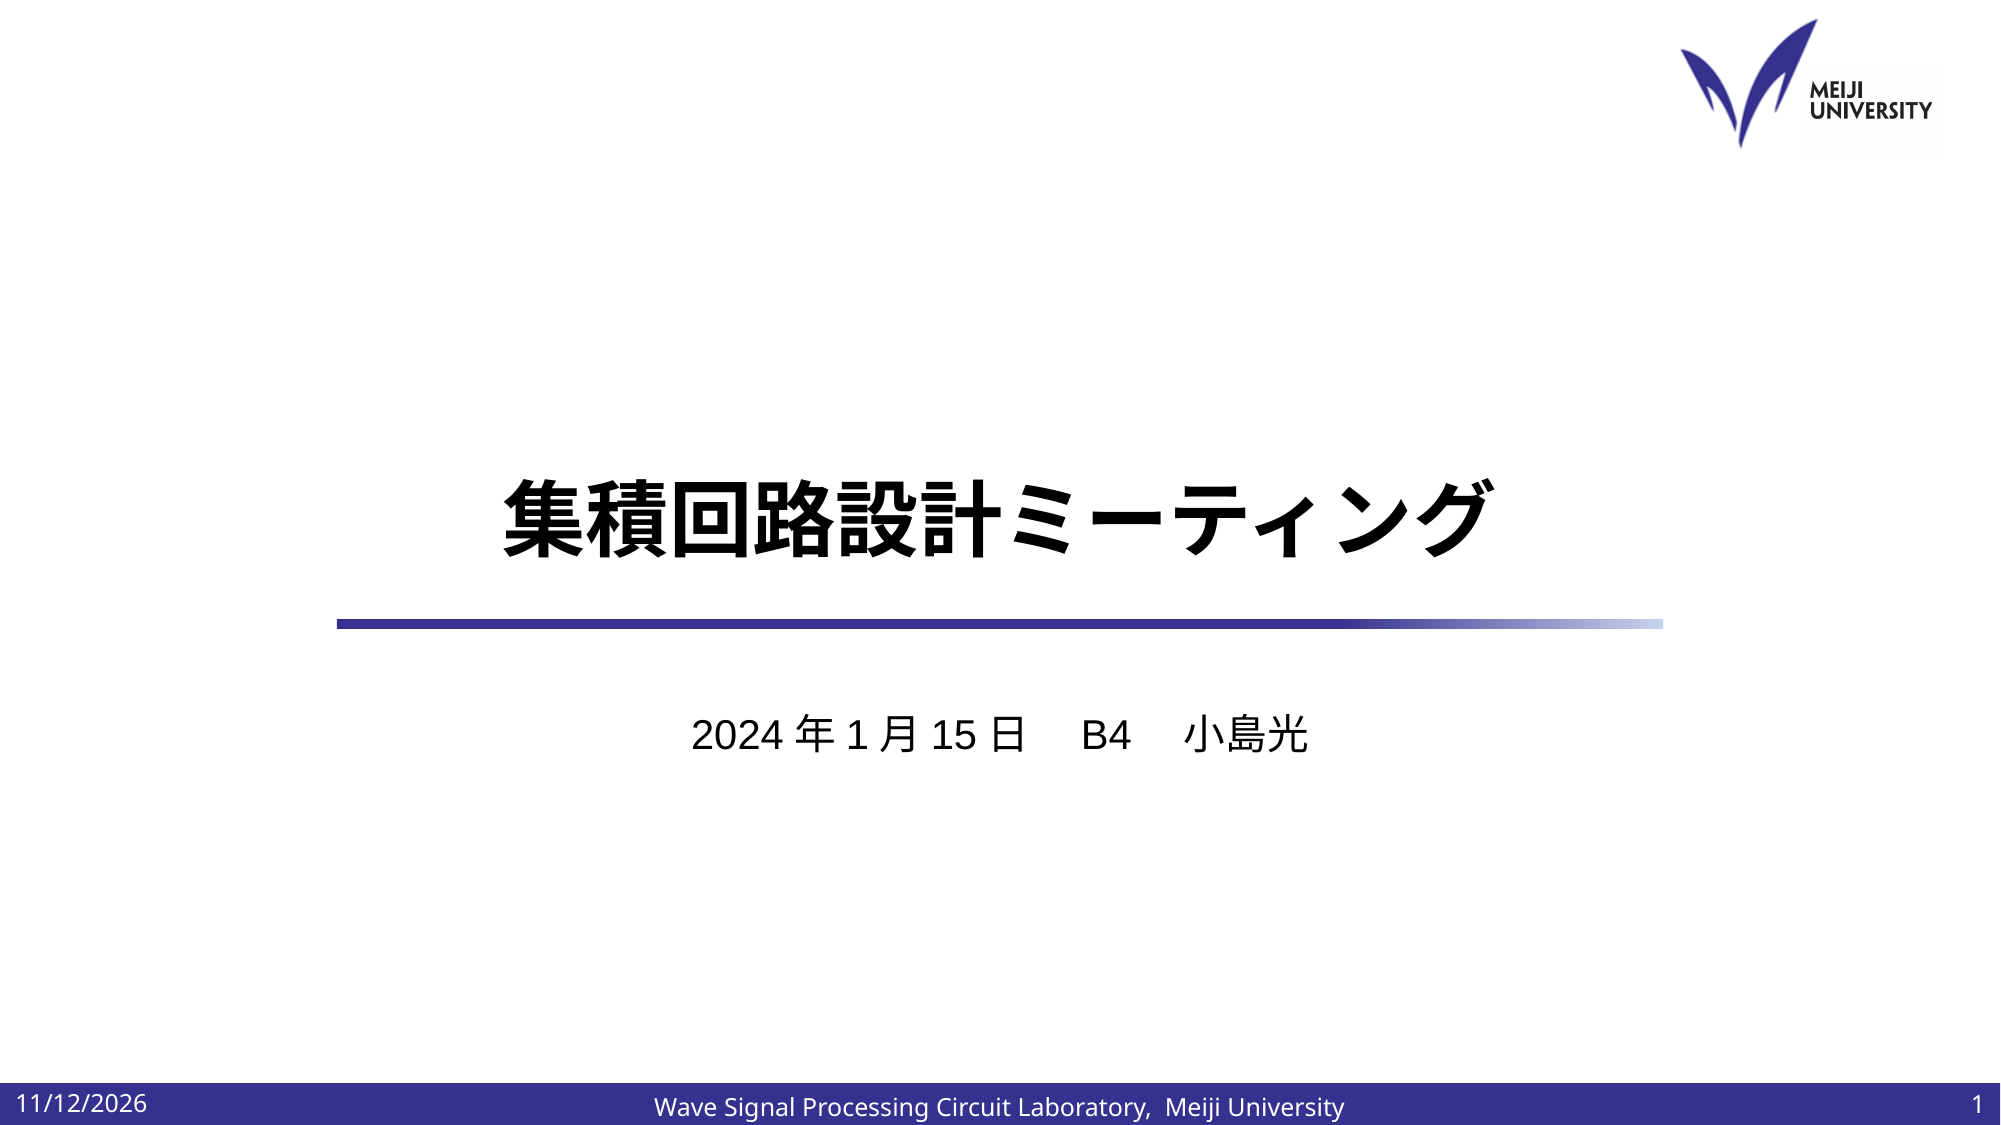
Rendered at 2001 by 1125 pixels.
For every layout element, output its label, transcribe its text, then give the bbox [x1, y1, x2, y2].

subtitle 2024年1月15日 B4 小島光 [249, 706, 1750, 1046]
footer Wave Signal Processing Circuit Laboratory, Meiji University [588, 1078, 1412, 1125]
slide_number 1 [1550, 1075, 2000, 1125]
title 集積回路設計ミーティング [249, 184, 1750, 576]
picture [1675, 16, 1939, 156]
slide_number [0, 1074, 450, 1125]
